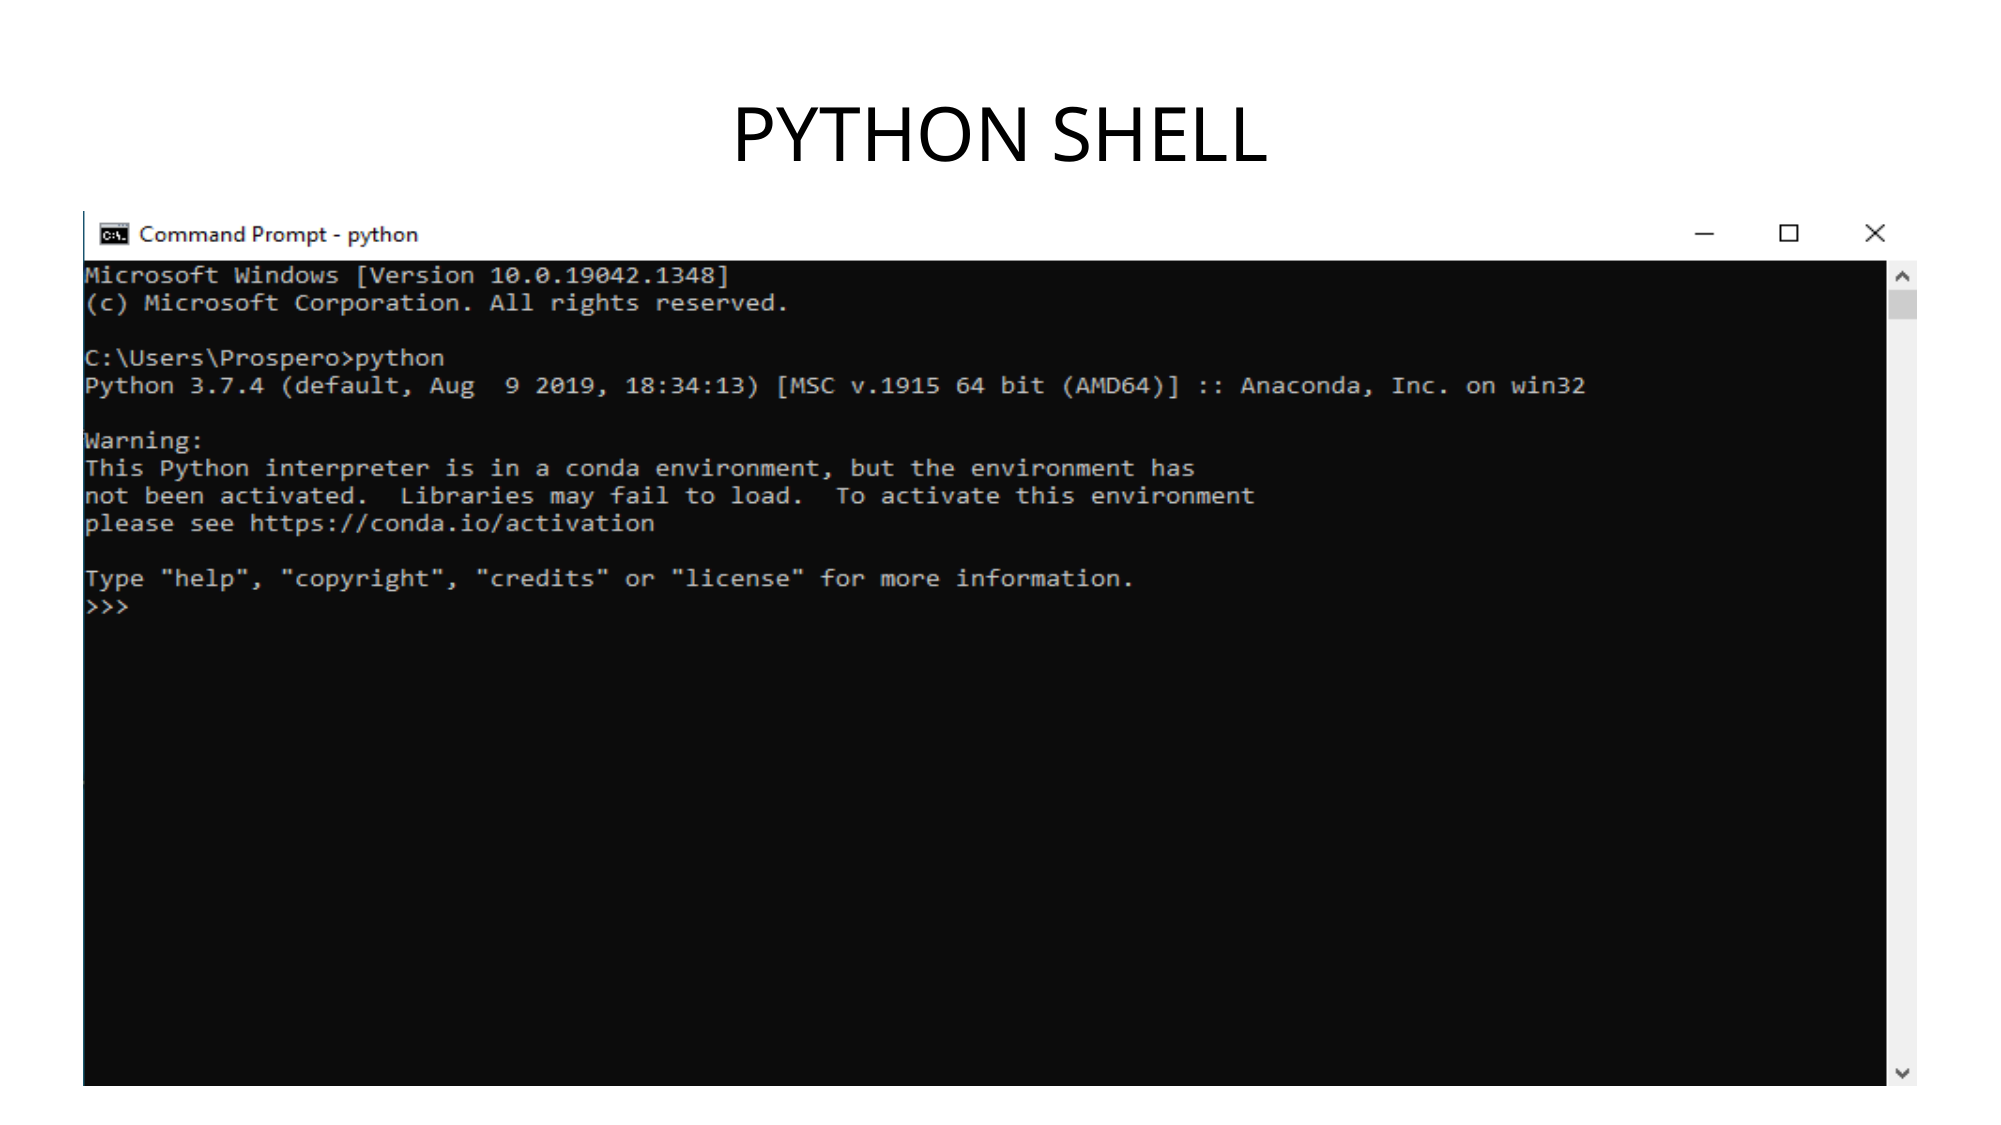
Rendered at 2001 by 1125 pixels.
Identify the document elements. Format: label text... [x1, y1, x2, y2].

picture [83, 211, 1917, 1086]
title Python shell [83, 63, 1917, 211]
